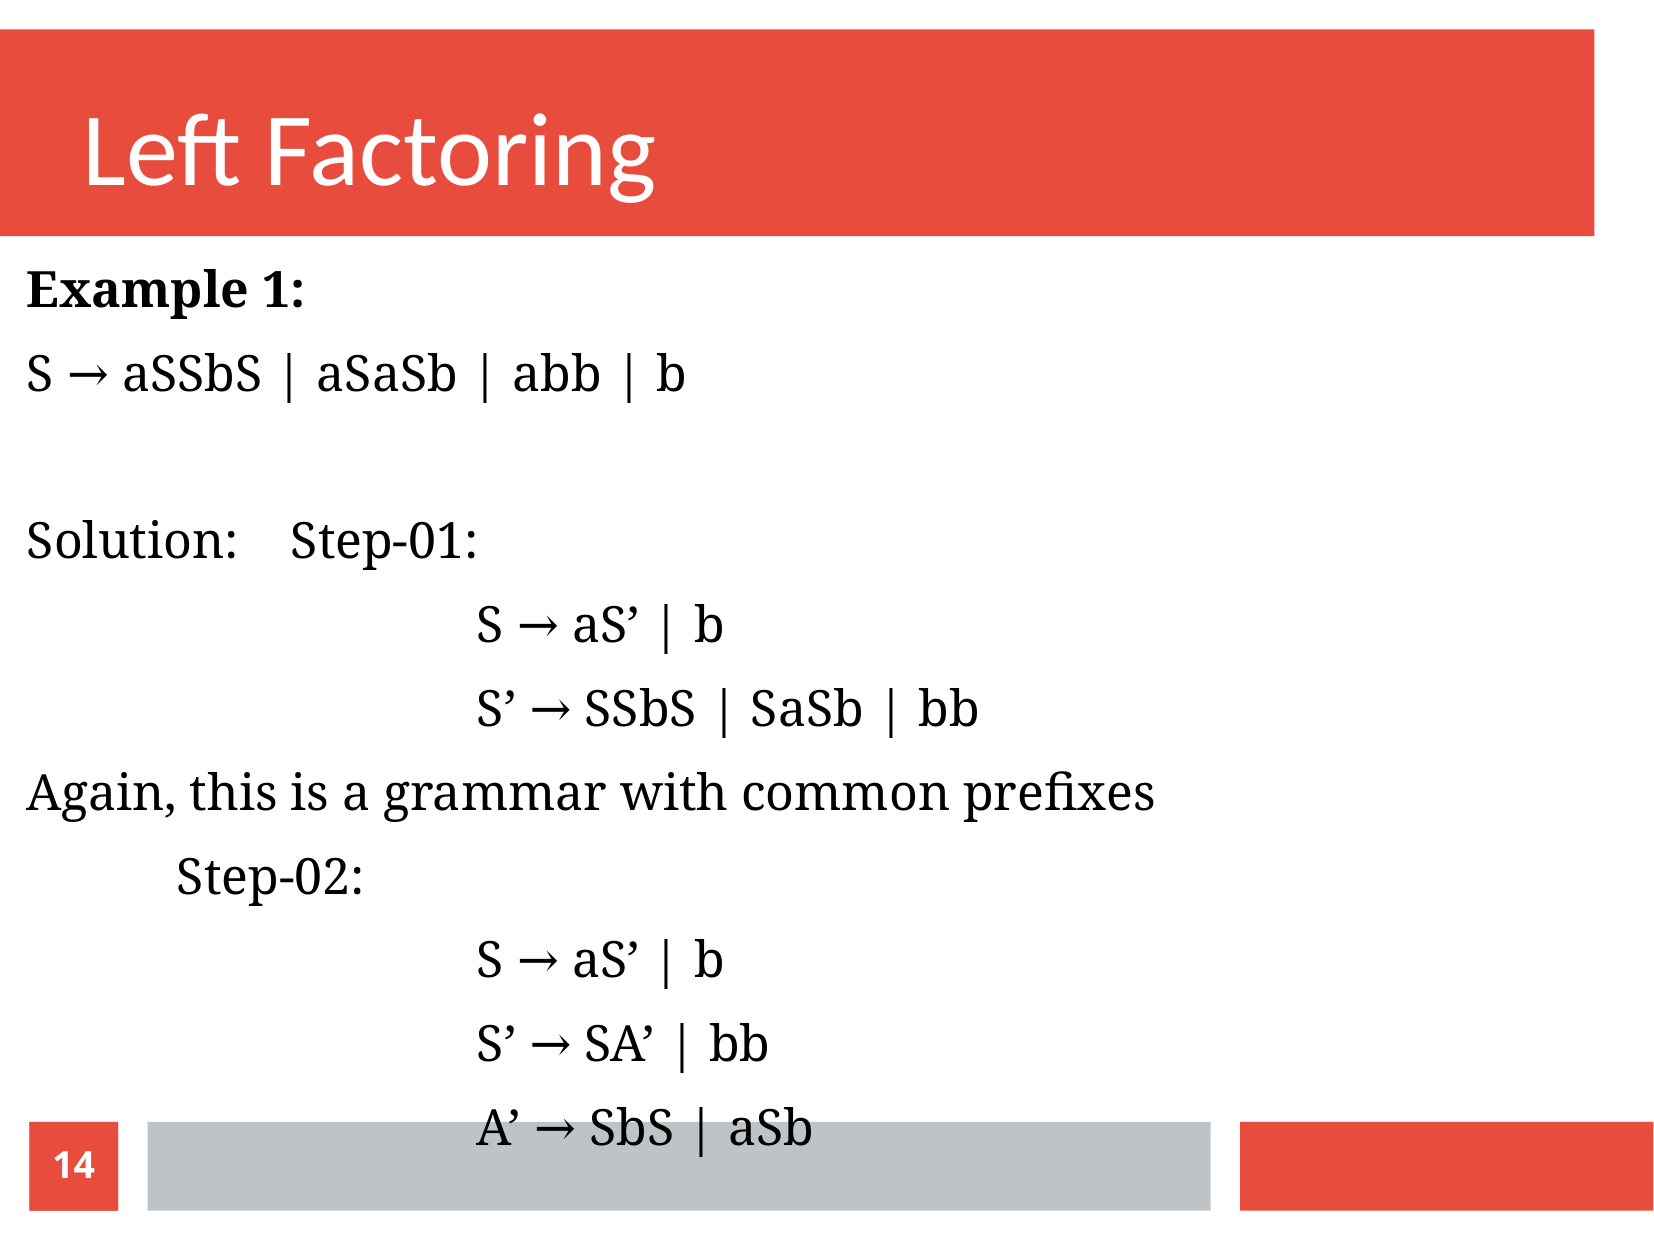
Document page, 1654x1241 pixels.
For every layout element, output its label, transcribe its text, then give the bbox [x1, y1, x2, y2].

title Left Factoring [59, 59, 1595, 207]
slide_number 14 [29, 1156, 119, 1211]
list Example 1: S → aSSbS | aSaSb | abb | b​ ​Solution:​ Step-01:​ S → aS’ | b ​ S’ → SSbS | SaSb | bb​ Again, this is a grammar with common prefixes ​ ​ Step-02:​ S → aS’ | b​ S’ → SA’ | bb A’ → SbS | aSb [26, 257, 1590, 1156]
